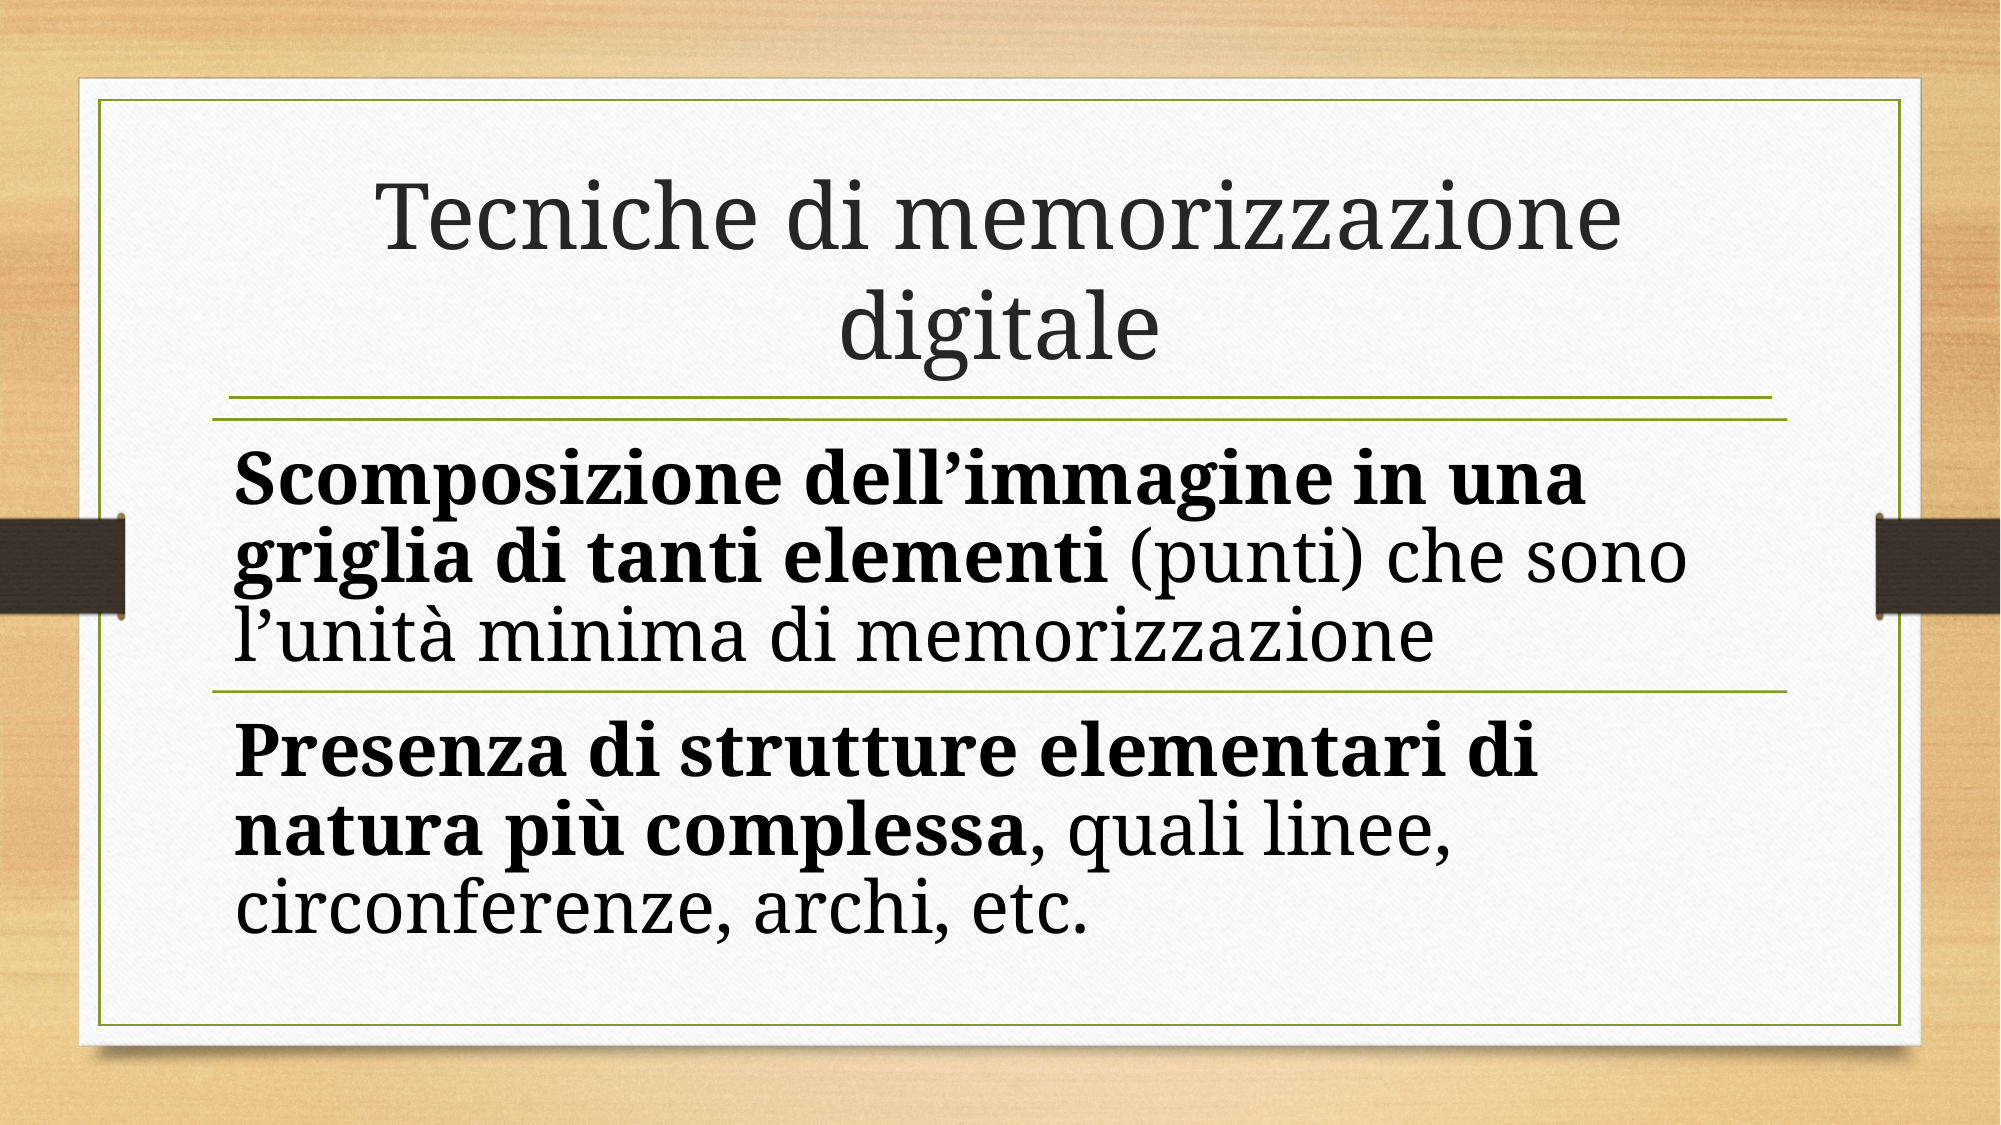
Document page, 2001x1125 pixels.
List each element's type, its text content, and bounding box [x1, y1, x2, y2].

picture [0, 0, 2001, 1125]
title Tecniche di memorizzazione digitale [212, 161, 1788, 375]
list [212, 419, 1788, 964]
